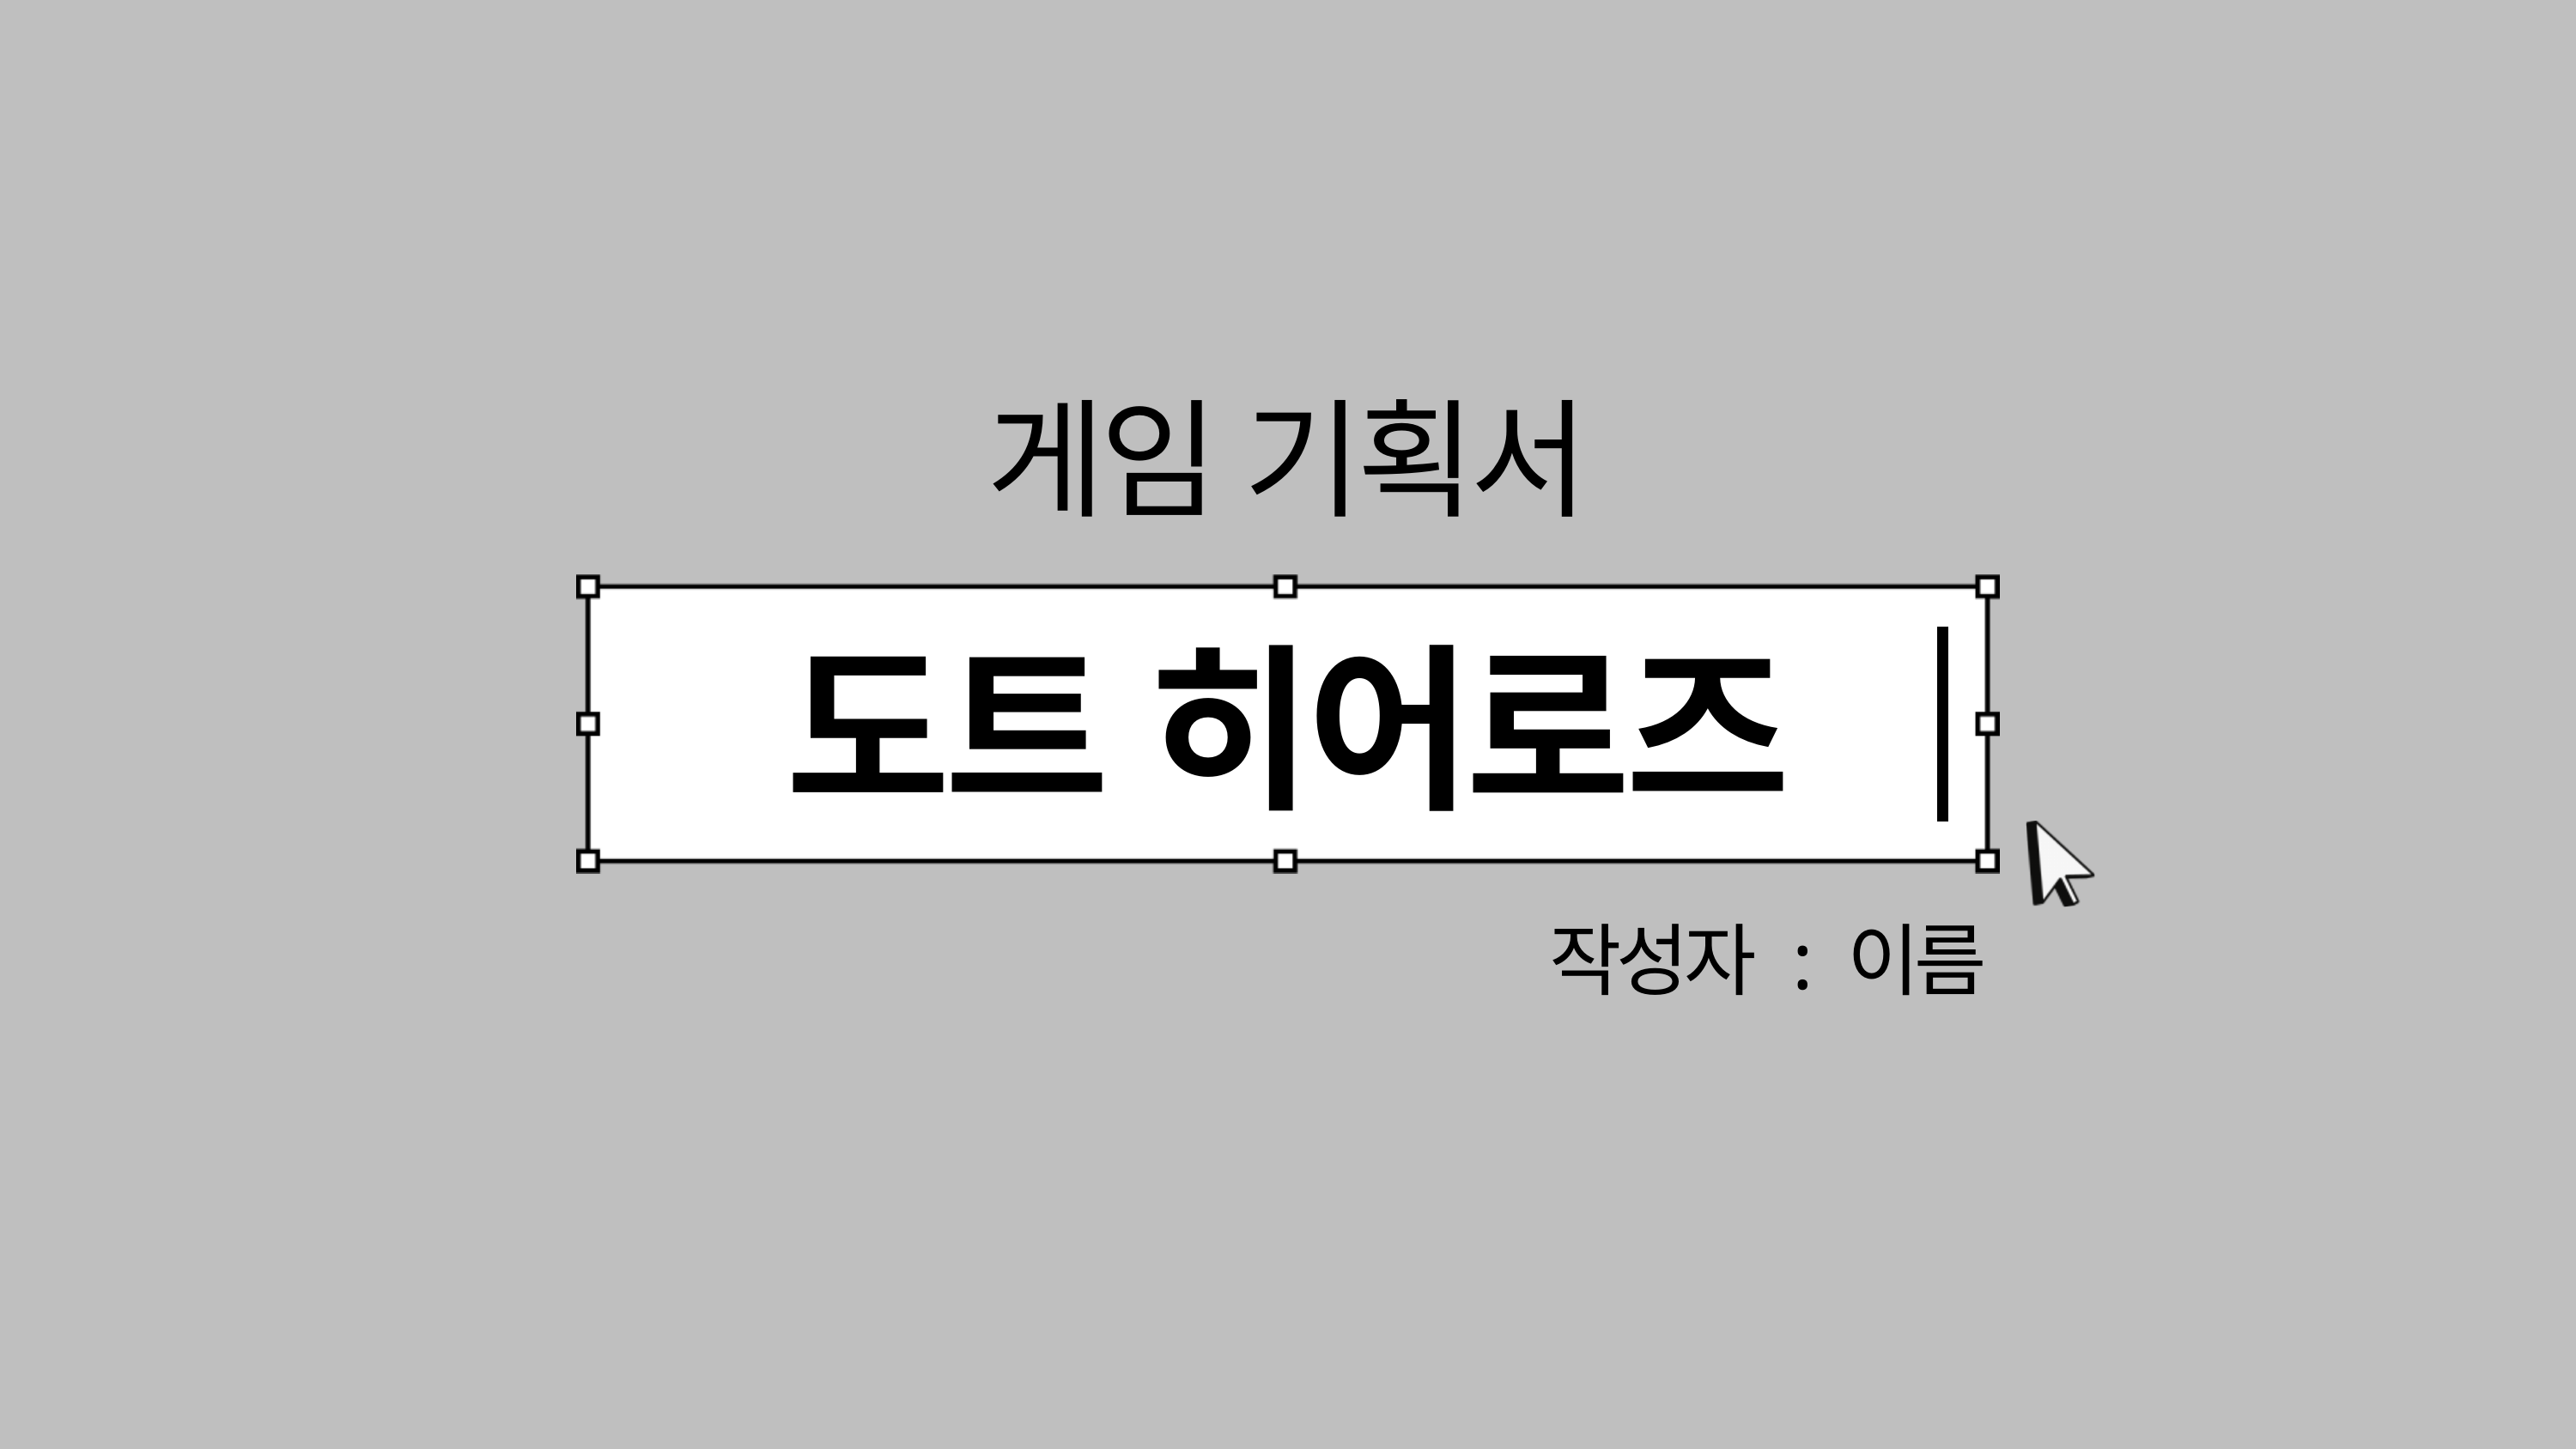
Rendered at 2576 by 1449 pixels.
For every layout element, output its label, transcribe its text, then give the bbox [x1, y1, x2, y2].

picture [2026, 819, 2095, 907]
picture [575, 574, 2000, 875]
text_box 게임 기획서 [890, 371, 1686, 539]
text_box 작성자 : 이름 [1205, 904, 2000, 1011]
